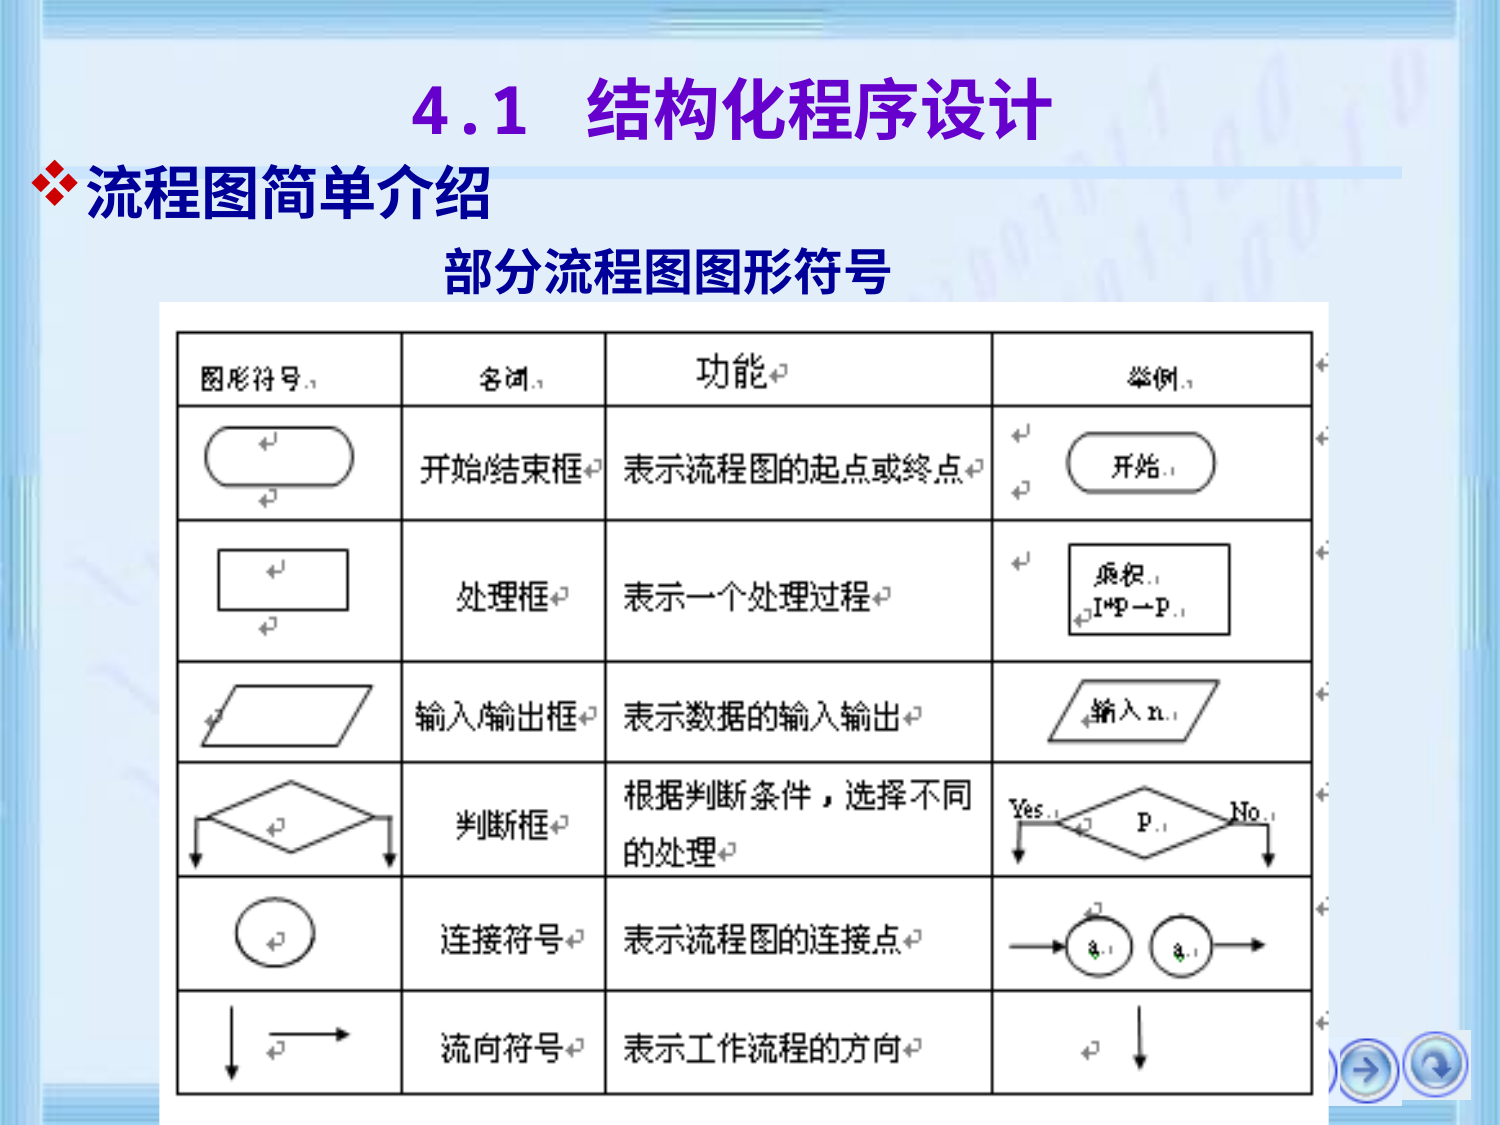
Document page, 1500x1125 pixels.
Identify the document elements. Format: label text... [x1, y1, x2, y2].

list 流程图简单介绍 部分流程图图形符号 [11, 148, 1447, 1125]
picture [159, 302, 1329, 1125]
picture [0, 0, 1500, 1125]
title 4.1 结构化程序设计 [53, 54, 1412, 148]
